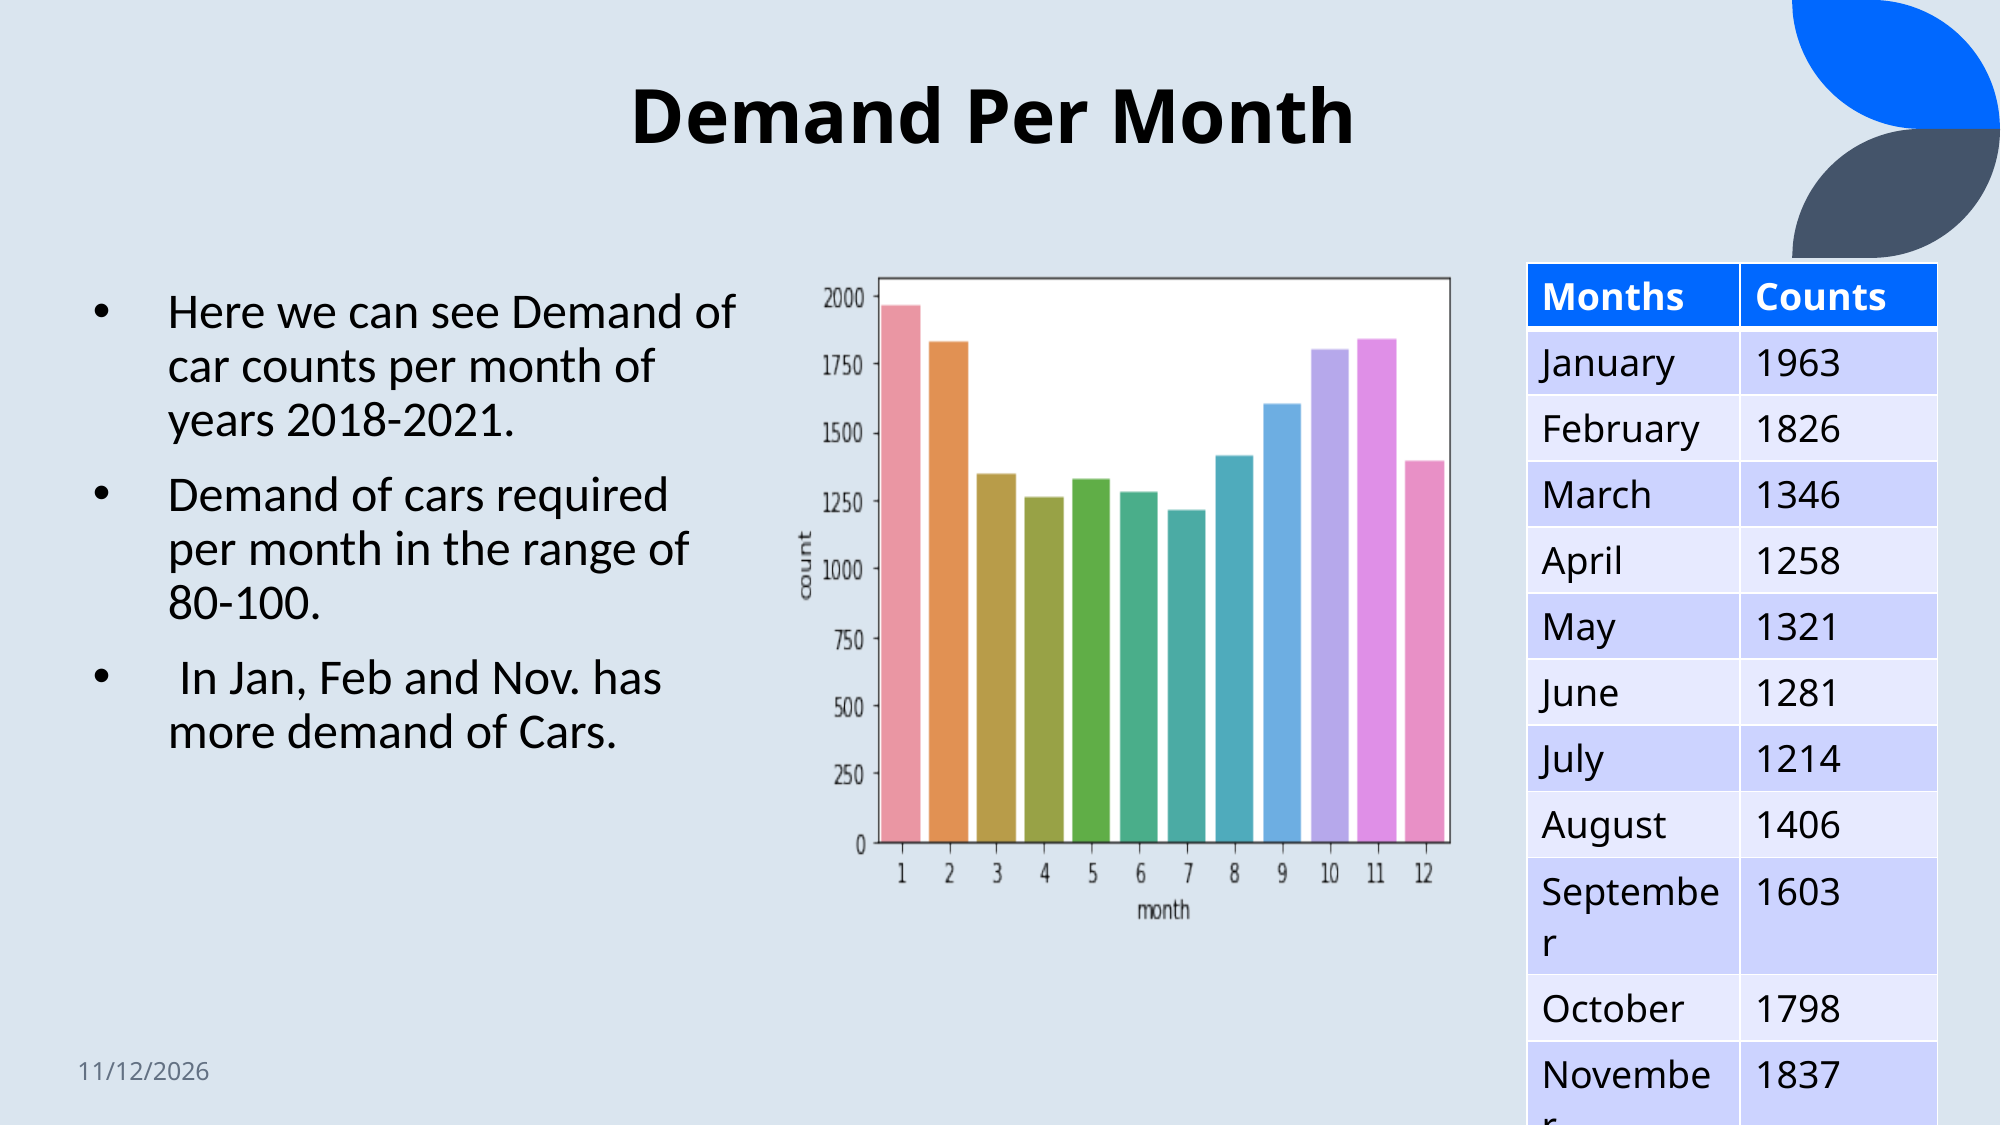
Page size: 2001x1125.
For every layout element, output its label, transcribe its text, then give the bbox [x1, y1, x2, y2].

table_cell April [1528, 528, 1739, 592]
table_cell January [1528, 332, 1739, 394]
table_cell 1603 [1741, 858, 1937, 974]
table_cell July [1528, 726, 1739, 791]
table_cell 1346 [1741, 462, 1937, 526]
table_cell 1826 [1741, 396, 1937, 460]
table_cell 1798 [1741, 975, 1937, 1040]
table_cell November [1528, 1042, 1739, 1125]
table_cell March [1528, 462, 1739, 526]
table_cell February [1528, 396, 1739, 460]
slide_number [62, 1042, 342, 1103]
table_header Months [1528, 264, 1739, 326]
table_cell 1406 [1741, 792, 1937, 857]
table_cell 1214 [1741, 726, 1937, 791]
table_cell June [1528, 660, 1739, 724]
picture [786, 262, 1460, 941]
table_cell 1837 [1741, 1042, 1937, 1125]
title Demand Per Month [191, 62, 1796, 167]
table_cell August [1528, 792, 1739, 857]
table_cell September [1528, 858, 1739, 974]
table_cell 1321 [1741, 594, 1937, 658]
table_cell 1963 [1741, 332, 1937, 394]
table_cell May [1528, 594, 1739, 658]
list Here we can see Demand of car counts per month of years 2018-2021. Demand of cars required per month in the range of 80-100. In Jan, Feb and Nov. has more demand of Cars. [77, 278, 753, 1027]
table_cell 1281 [1741, 660, 1937, 724]
table_header Counts [1741, 264, 1937, 326]
table_cell October [1528, 975, 1739, 1040]
table_cell 1258 [1741, 528, 1937, 592]
